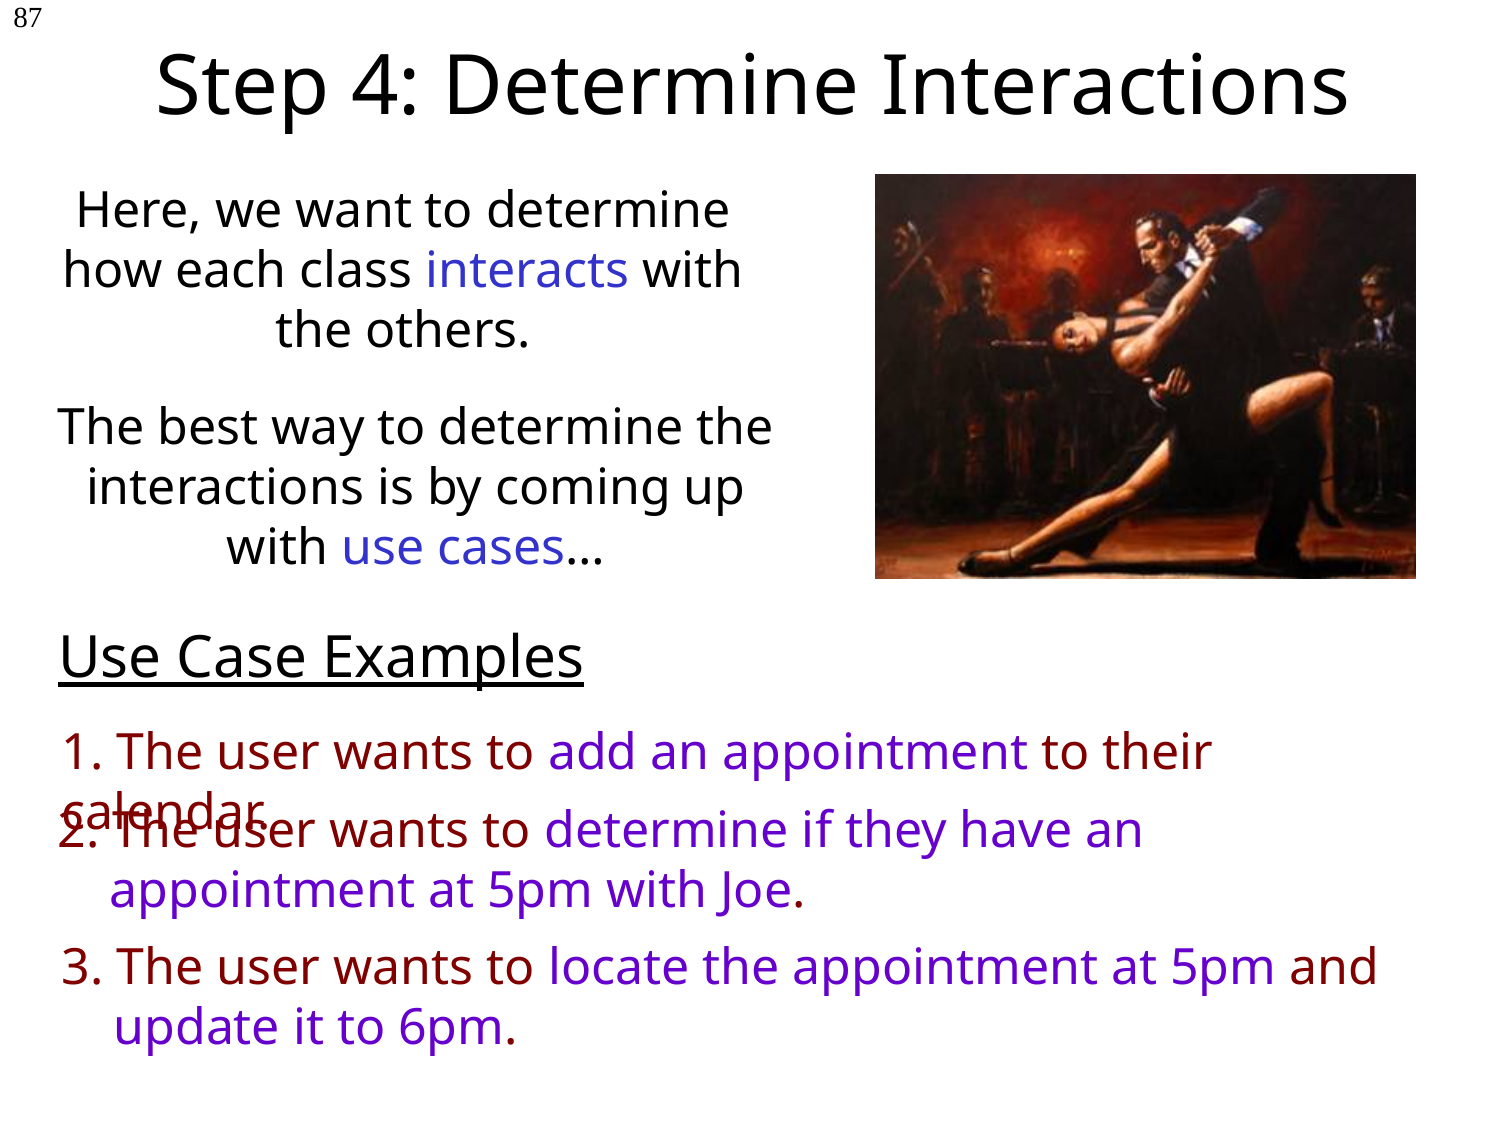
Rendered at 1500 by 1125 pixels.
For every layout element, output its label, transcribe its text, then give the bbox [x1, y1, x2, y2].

text_box The best way to determine the interactions is by coming up with use cases… [37, 387, 795, 583]
text_box 3. The user wants to locate the appointment at 5pm and update it to 6pm. [46, 927, 1450, 1063]
slide_number 87 [0, 0, 24, 66]
picture [874, 174, 1416, 579]
title Step 4: Determine Interactions [24, 0, 1483, 175]
text_box 2. The user wants to determine if they have an appointment at 5pm with Joe. [42, 790, 1447, 925]
text_box 1. The user wants to add an appointment to their calendar. [46, 712, 1450, 848]
text_box Use Case Examples [43, 611, 599, 697]
text_box Here, we want to determine how each class interacts with the others. [24, 170, 782, 365]
